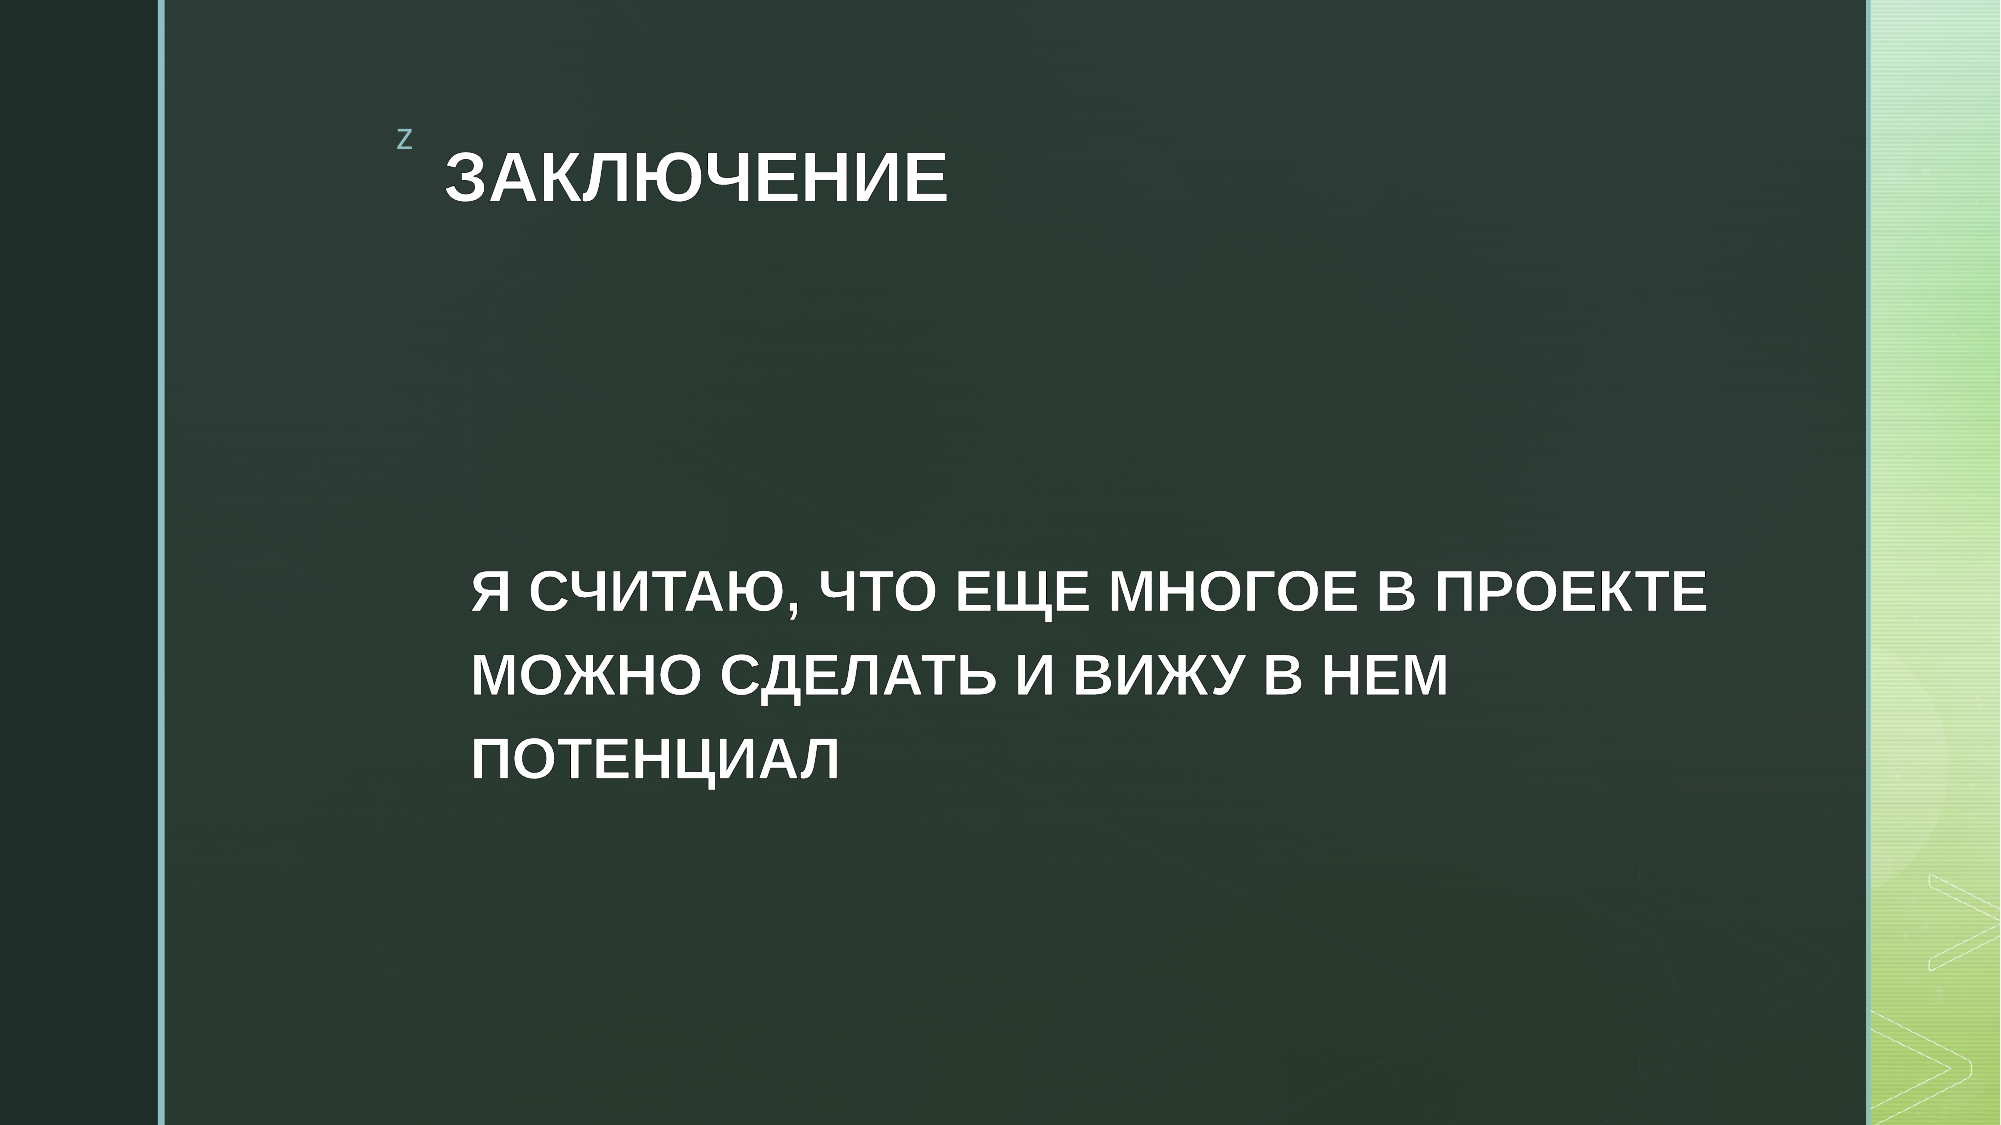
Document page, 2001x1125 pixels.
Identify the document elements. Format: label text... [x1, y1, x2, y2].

picture [1871, 0, 2001, 1125]
list Я СЧИТАЮ, ЧТО ЕЩЕ МНОГОЕ В ПРОЕКТЕ МОЖНО СДЕЛАТЬ И ВИЖУ В НЕМ ПОТЕНЦИАЛ [454, 336, 1734, 993]
title ЗАКЛЮЧЕНИЕ [428, 132, 1734, 310]
